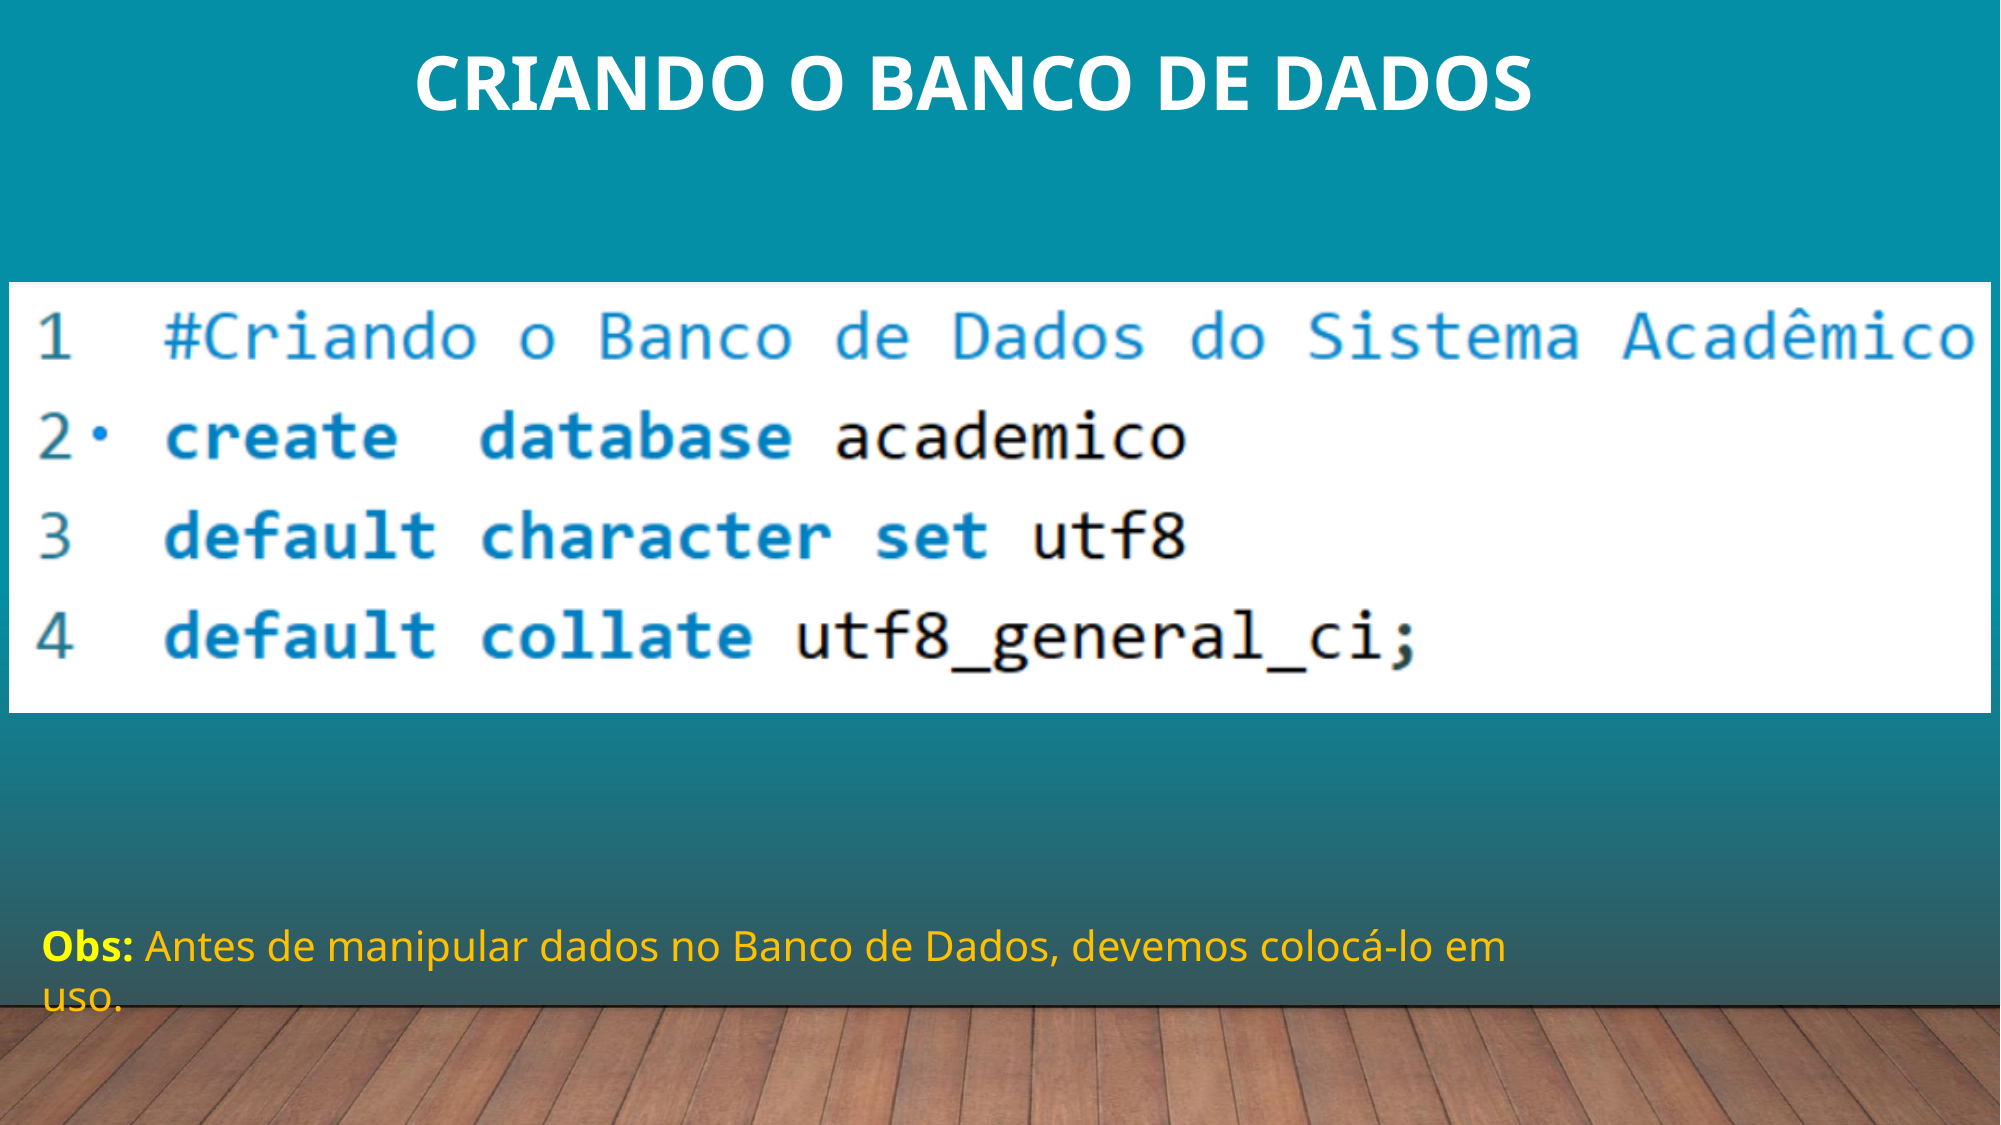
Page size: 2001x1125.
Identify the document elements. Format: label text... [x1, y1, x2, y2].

text_box Obs: Antes de manipular dados no Banco de Dados, devemos colocá-lo em uso. [26, 912, 1594, 1028]
picture [0, 1005, 2000, 1125]
title CRIANDO O BANCO DE DADOS [53, 28, 1895, 144]
picture [9, 282, 1991, 714]
